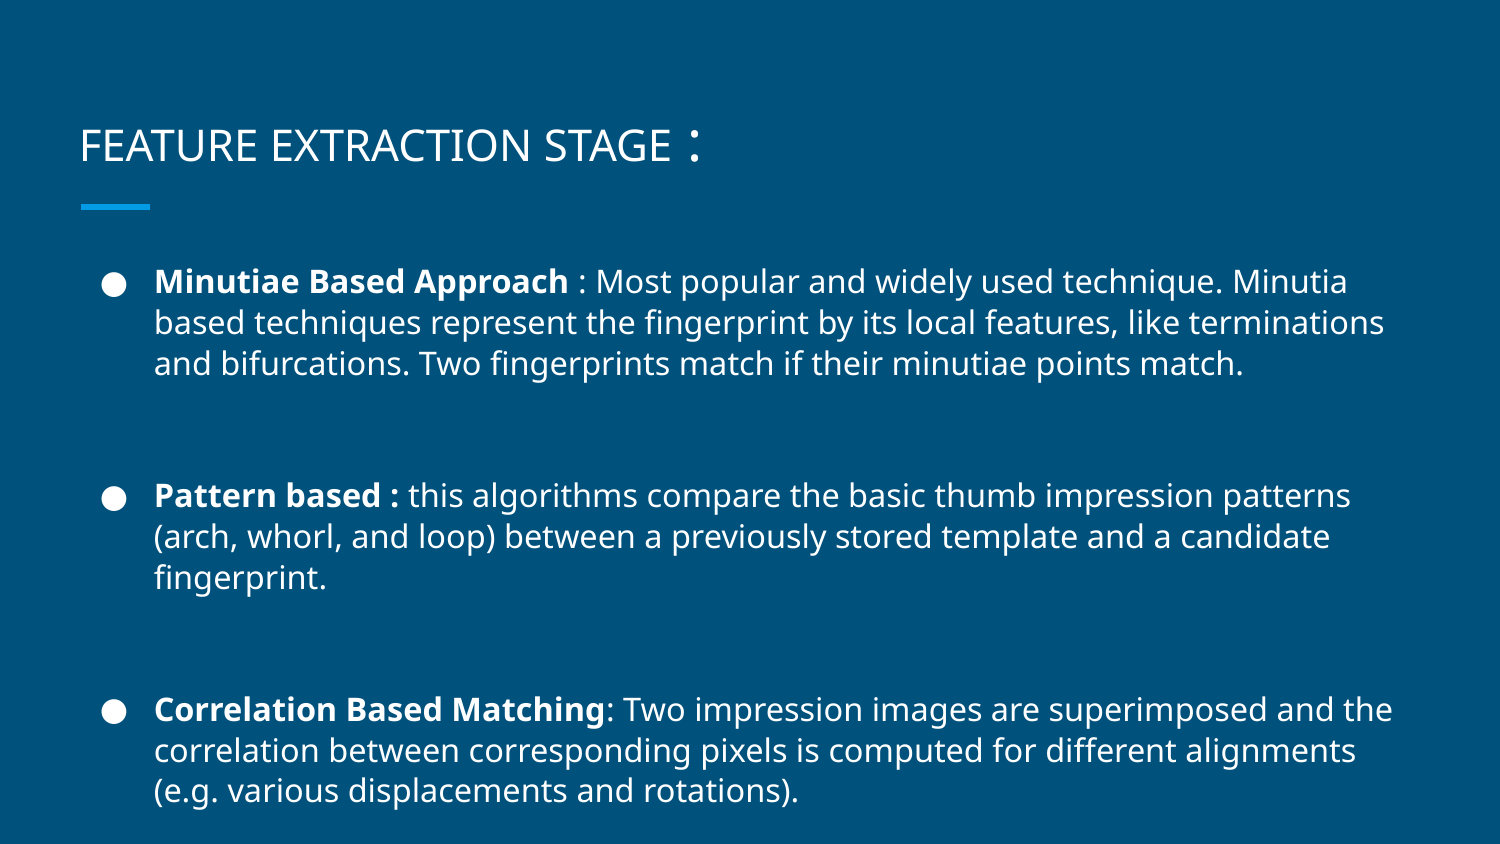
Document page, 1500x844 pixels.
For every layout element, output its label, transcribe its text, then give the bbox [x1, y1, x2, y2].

picture [370, 750, 377, 762]
picture [807, 750, 818, 762]
picture [1098, 750, 1112, 762]
picture [217, 750, 231, 762]
picture [749, 785, 753, 801]
picture [902, 750, 912, 762]
picture [286, 785, 301, 802]
picture [532, 750, 546, 762]
picture [658, 785, 673, 802]
picture [674, 750, 684, 762]
picture [480, 785, 489, 801]
picture [156, 750, 167, 762]
picture [1187, 753, 1196, 762]
picture [675, 750, 688, 769]
picture [425, 785, 435, 801]
picture [505, 785, 518, 802]
picture [555, 786, 566, 802]
picture [166, 785, 180, 802]
picture [846, 750, 861, 762]
picture [754, 785, 762, 801]
picture [456, 785, 470, 802]
picture [678, 781, 686, 802]
picture [1332, 750, 1339, 762]
picture [282, 750, 297, 762]
picture [351, 750, 364, 762]
picture [1048, 750, 1057, 762]
picture [603, 785, 611, 801]
picture [1223, 750, 1237, 769]
picture [1168, 750, 1175, 762]
picture [378, 785, 389, 802]
picture [1010, 750, 1021, 762]
picture [395, 785, 409, 809]
picture [360, 778, 364, 801]
picture [627, 778, 631, 801]
picture [689, 793, 698, 802]
picture [250, 785, 259, 801]
picture [783, 779, 789, 807]
picture [249, 750, 257, 761]
picture [156, 781, 160, 805]
picture [393, 750, 401, 761]
picture [927, 750, 931, 761]
picture [326, 785, 337, 802]
picture [422, 793, 431, 802]
picture [831, 750, 842, 762]
picture [948, 750, 962, 762]
picture [381, 750, 389, 761]
picture [728, 785, 743, 802]
picture [529, 785, 538, 801]
picture [441, 785, 452, 802]
picture [768, 786, 779, 802]
picture [1343, 750, 1354, 762]
picture [229, 785, 243, 801]
picture [579, 793, 585, 802]
picture [471, 750, 482, 762]
picture [475, 785, 479, 801]
picture [492, 785, 499, 801]
picture [646, 785, 650, 801]
picture [626, 750, 636, 762]
title FEATURE EXTRACTION STAGE : [63, 75, 1437, 188]
picture [406, 750, 420, 762]
picture [244, 753, 250, 762]
picture [551, 750, 562, 762]
picture [731, 750, 743, 761]
picture [567, 750, 581, 769]
picture [917, 750, 926, 762]
picture [263, 750, 270, 762]
picture [692, 785, 702, 801]
picture [937, 750, 944, 762]
picture [774, 750, 785, 762]
picture [193, 785, 207, 809]
picture [583, 785, 592, 801]
picture [317, 785, 321, 801]
picture [708, 781, 716, 802]
picture [307, 785, 316, 802]
picture [1129, 750, 1143, 762]
picture [1193, 750, 1200, 761]
picture [350, 785, 360, 802]
picture [897, 750, 901, 769]
picture [586, 750, 601, 762]
picture [543, 781, 551, 802]
picture [336, 750, 346, 762]
list Minutiae Based Approach : Most popular and widely used technique. Minutia based techniques represent the fingerprint by its local features, like terminations and bifurcations. Two fingerprints match if their minutiae points match. Pattern based : this algorithms compare the basic thumb impression patterns (arch, whorl, and loop) between a previously stored template and a candidate fingerprint. Correlation Based Matching: Two impression images are superimposed and the correlation between corresponding pixels is computed for different alignments (e.g. various displacements and rotations). [63, 244, 1437, 750]
picture [424, 750, 438, 762]
picture [617, 785, 627, 802]
picture [708, 750, 718, 762]
picture [1293, 750, 1307, 762]
picture [171, 750, 186, 762]
picture [246, 793, 252, 802]
picture [487, 750, 502, 762]
picture [748, 750, 761, 762]
picture [966, 750, 976, 762]
